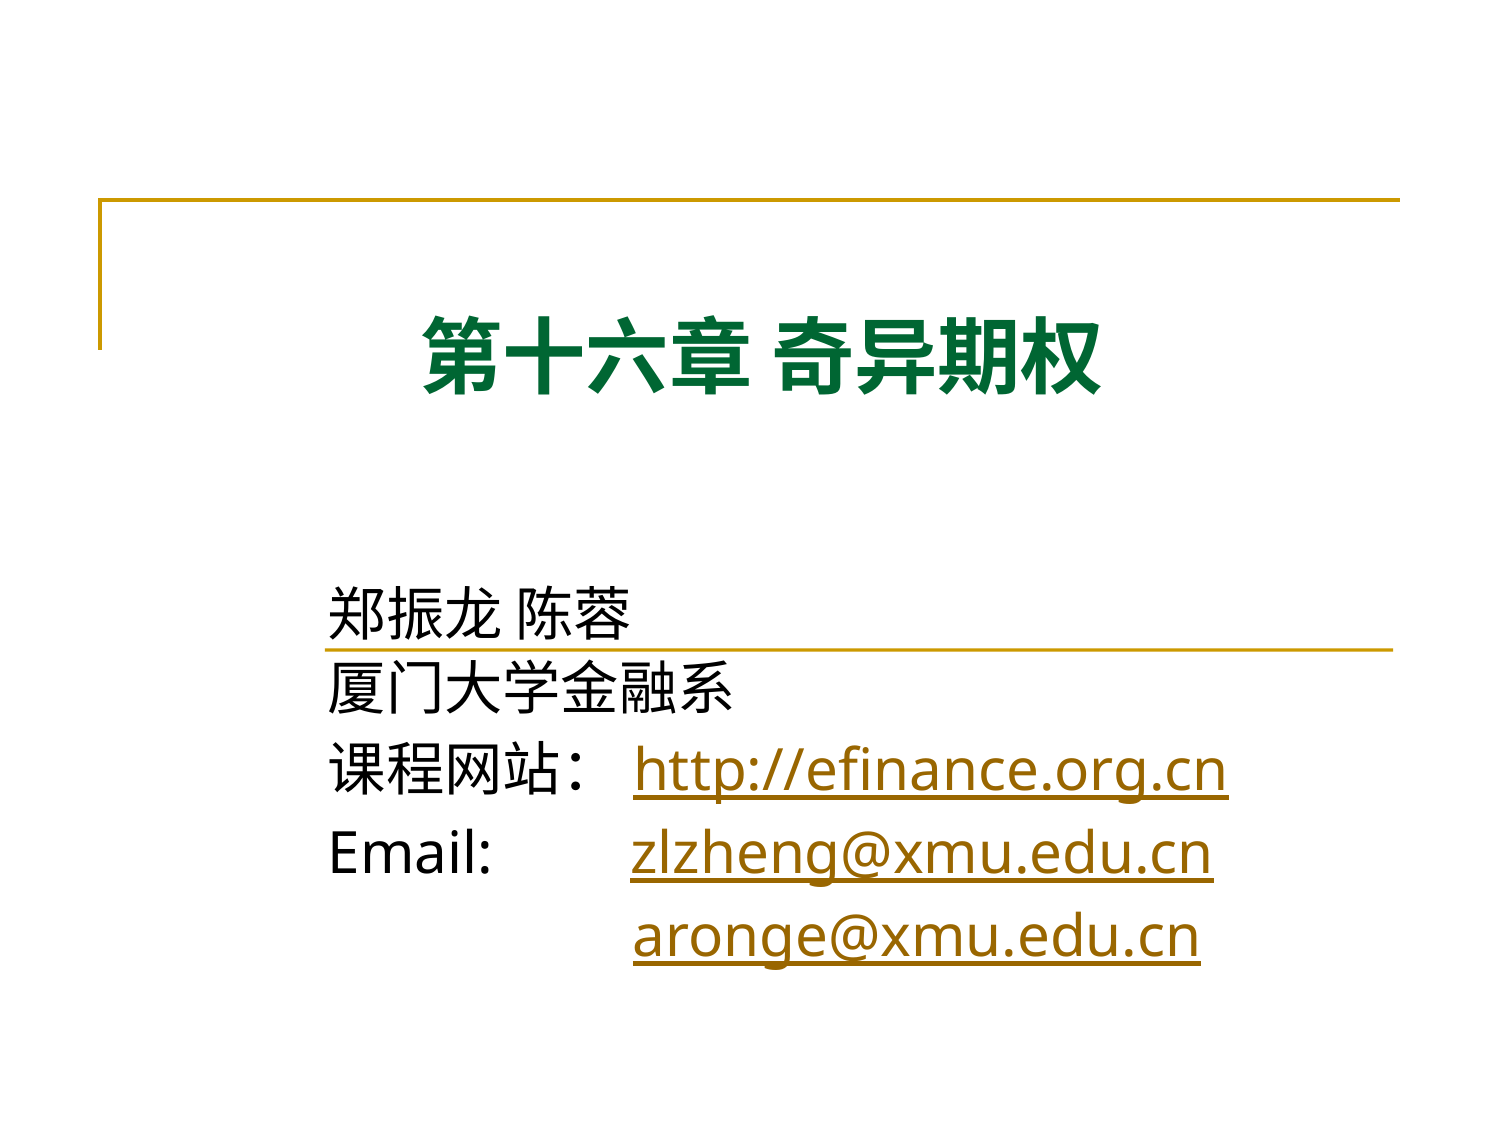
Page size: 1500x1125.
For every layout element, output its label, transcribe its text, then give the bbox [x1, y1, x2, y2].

title 第十六章 奇异期权 [100, 196, 1424, 528]
subtitle 郑振龙 陈蓉 厦门大学金融系 课程网站：http://efinance.org.cn Email: zlzheng@xmu.edu.cn aronge@xmu.edu.cn [312, 420, 1276, 965]
